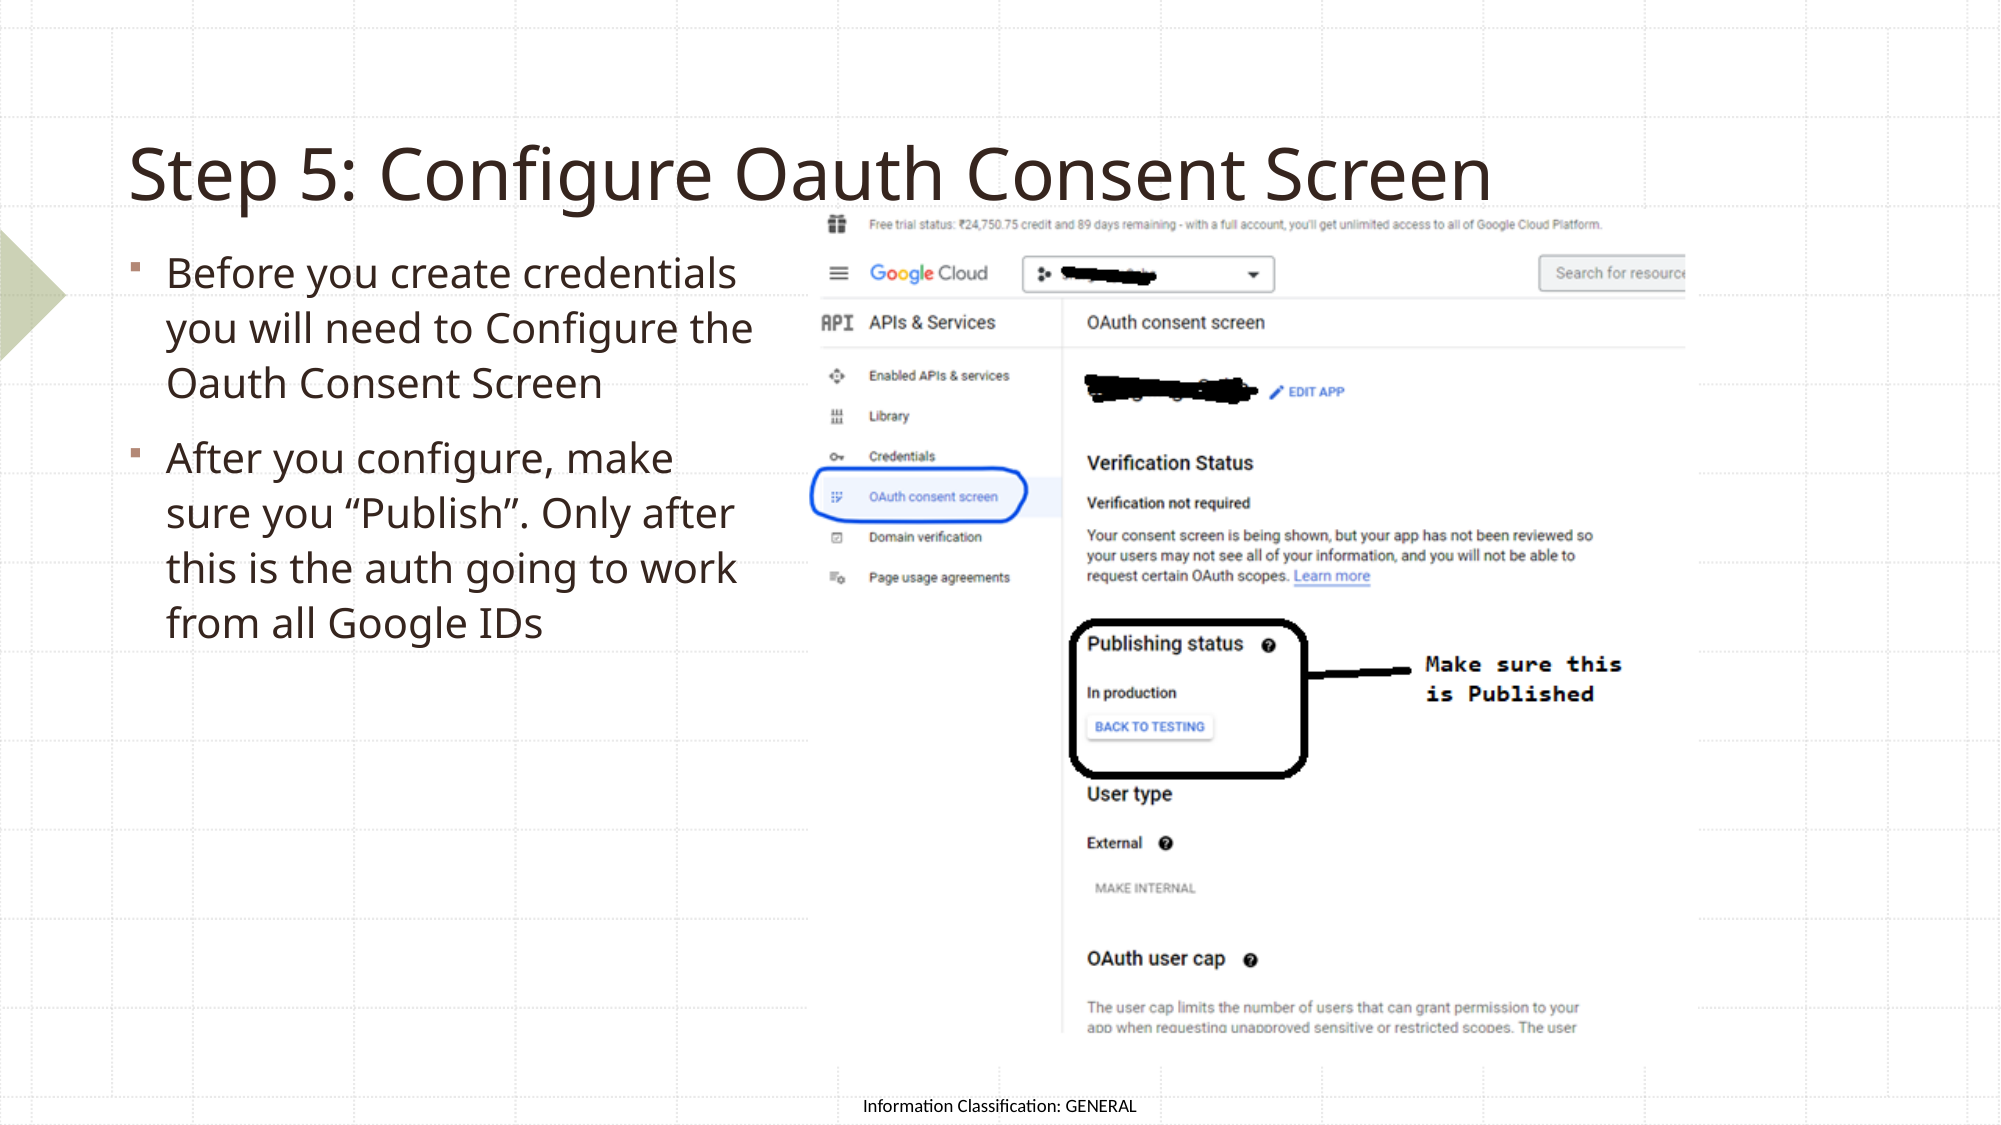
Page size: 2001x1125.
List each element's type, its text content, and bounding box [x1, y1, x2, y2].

picture [808, 209, 1698, 1066]
list Before you create credentials you will need to Configure the Oauth Consent Screen After you configure, make sure you “Publish”. Only after this is the auth going to work from all Google IDs [113, 234, 781, 969]
title Step 5: Configure Oauth Consent Screen [113, 119, 1808, 223]
